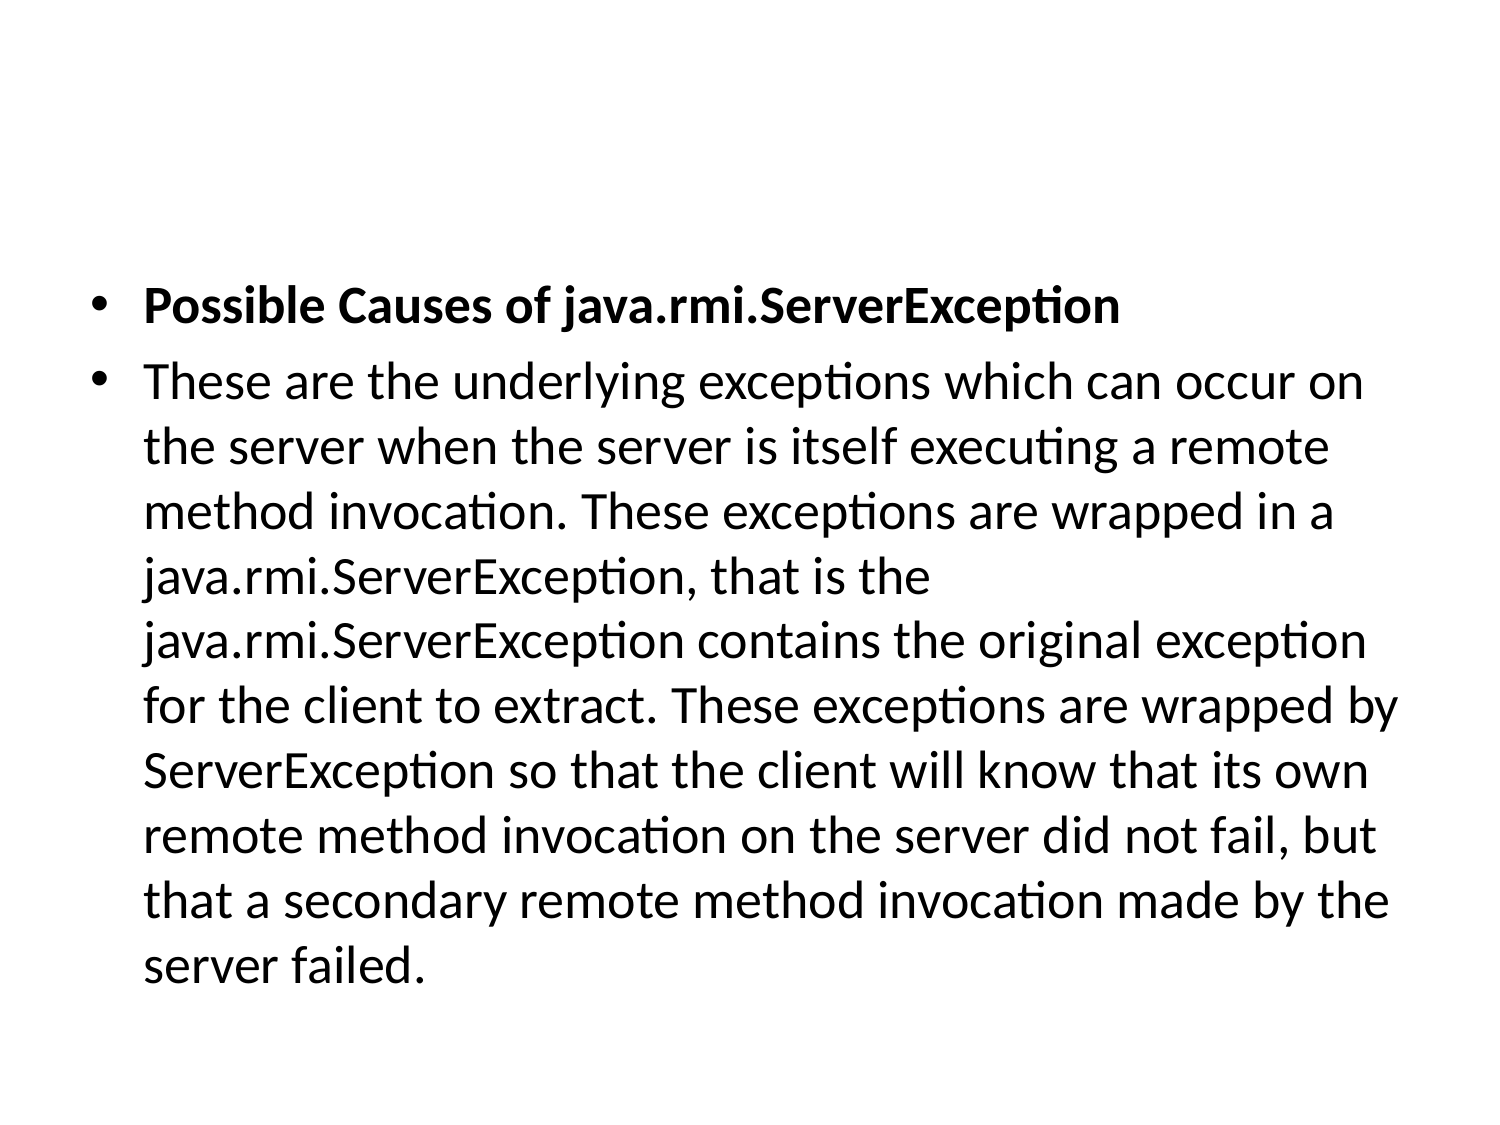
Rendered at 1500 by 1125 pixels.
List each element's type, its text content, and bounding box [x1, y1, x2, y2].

list Possible Causes of java.rmi.ServerException These are the underlying exceptions which can occur on the server when the server is itself executing a remote method invocation. These exceptions are wrapped in a java.rmi.ServerException, that is the java.rmi.ServerException contains the original exception for the client to extract. These exceptions are wrapped by ServerException so that the client will know that its own remote method invocation on the server did not fail, but that a secondary remote method invocation made by the server failed. [75, 262, 1425, 1005]
